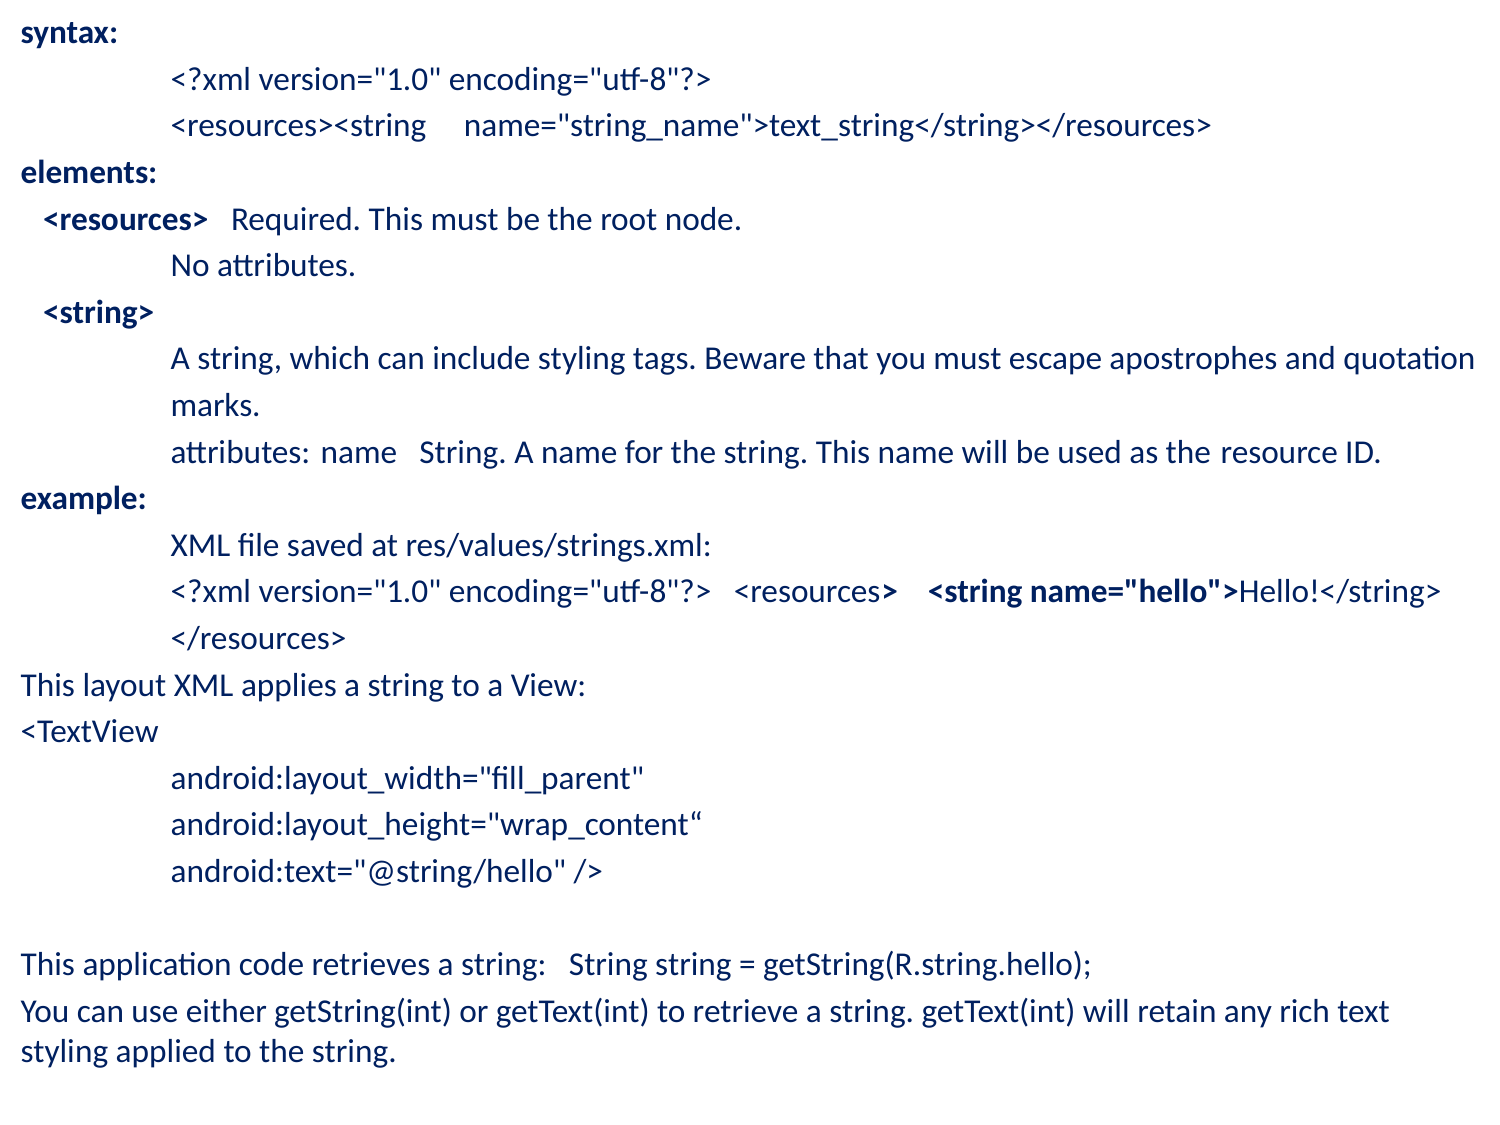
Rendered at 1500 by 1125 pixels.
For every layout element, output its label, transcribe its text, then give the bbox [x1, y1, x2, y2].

list syntax: <?xml version="1.0" encoding="utf-8"?> <resources><string name="string_name">text_string</string></resources> elements: <resources> Required. This must be the root node. No attributes. <string> A string, which can include styling tags. Beware that you must escape apostrophes and quotation marks. attributes: name String. A name for the string. This name will be used as the resource ID. example: XML file saved at res/values/strings.xml: <?xml version="1.0" encoding="utf-8"?> <resources> <string name="hello">Hello!</string> </resources> This layout XML applies a string to a View: <TextView android:layout_width="fill_parent" android:layout_height="wrap_content“ android:text="@string/hello" /> This application code retrieves a string: String string = getString(R.string.hello); You can use either getString(int) or getText(int) to retrieve a string. getText(int) will retain any rich text styling applied to the string. [5, 2, 1500, 1125]
